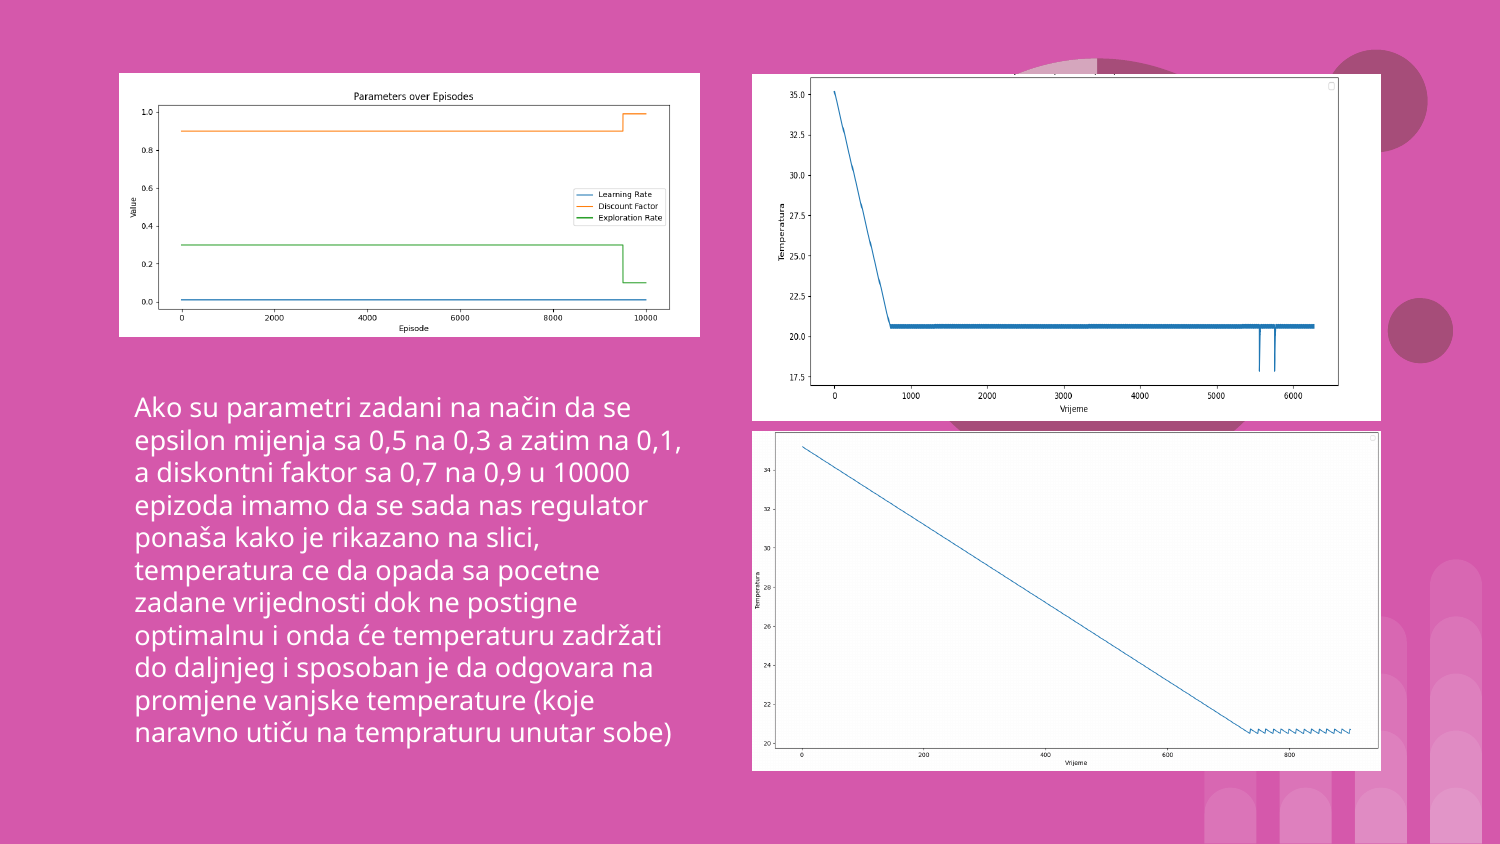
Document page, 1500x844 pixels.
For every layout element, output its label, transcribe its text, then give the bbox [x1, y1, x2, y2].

picture [751, 430, 1381, 771]
picture [751, 74, 1381, 422]
picture [119, 72, 701, 337]
text_box Ako su parametri zadani na način da se epsilon mijenja sa 0,5 na 0,3 a zatim na 0,1, a diskontni faktor sa 0,7 na 0,9 u 10000 epizoda imamo da se sada nas regulator ponaša kako je rikazano na slici, temperatura ce da opada sa pocetne zadane vrijednosti dok ne postigne optimalnu i onda će temperaturu zadržati do daljnjeg i sposoban je da odgovara na promjene vanjske temperature (koje naravno utiču na tempraturu unutar sobe) [119, 375, 700, 763]
